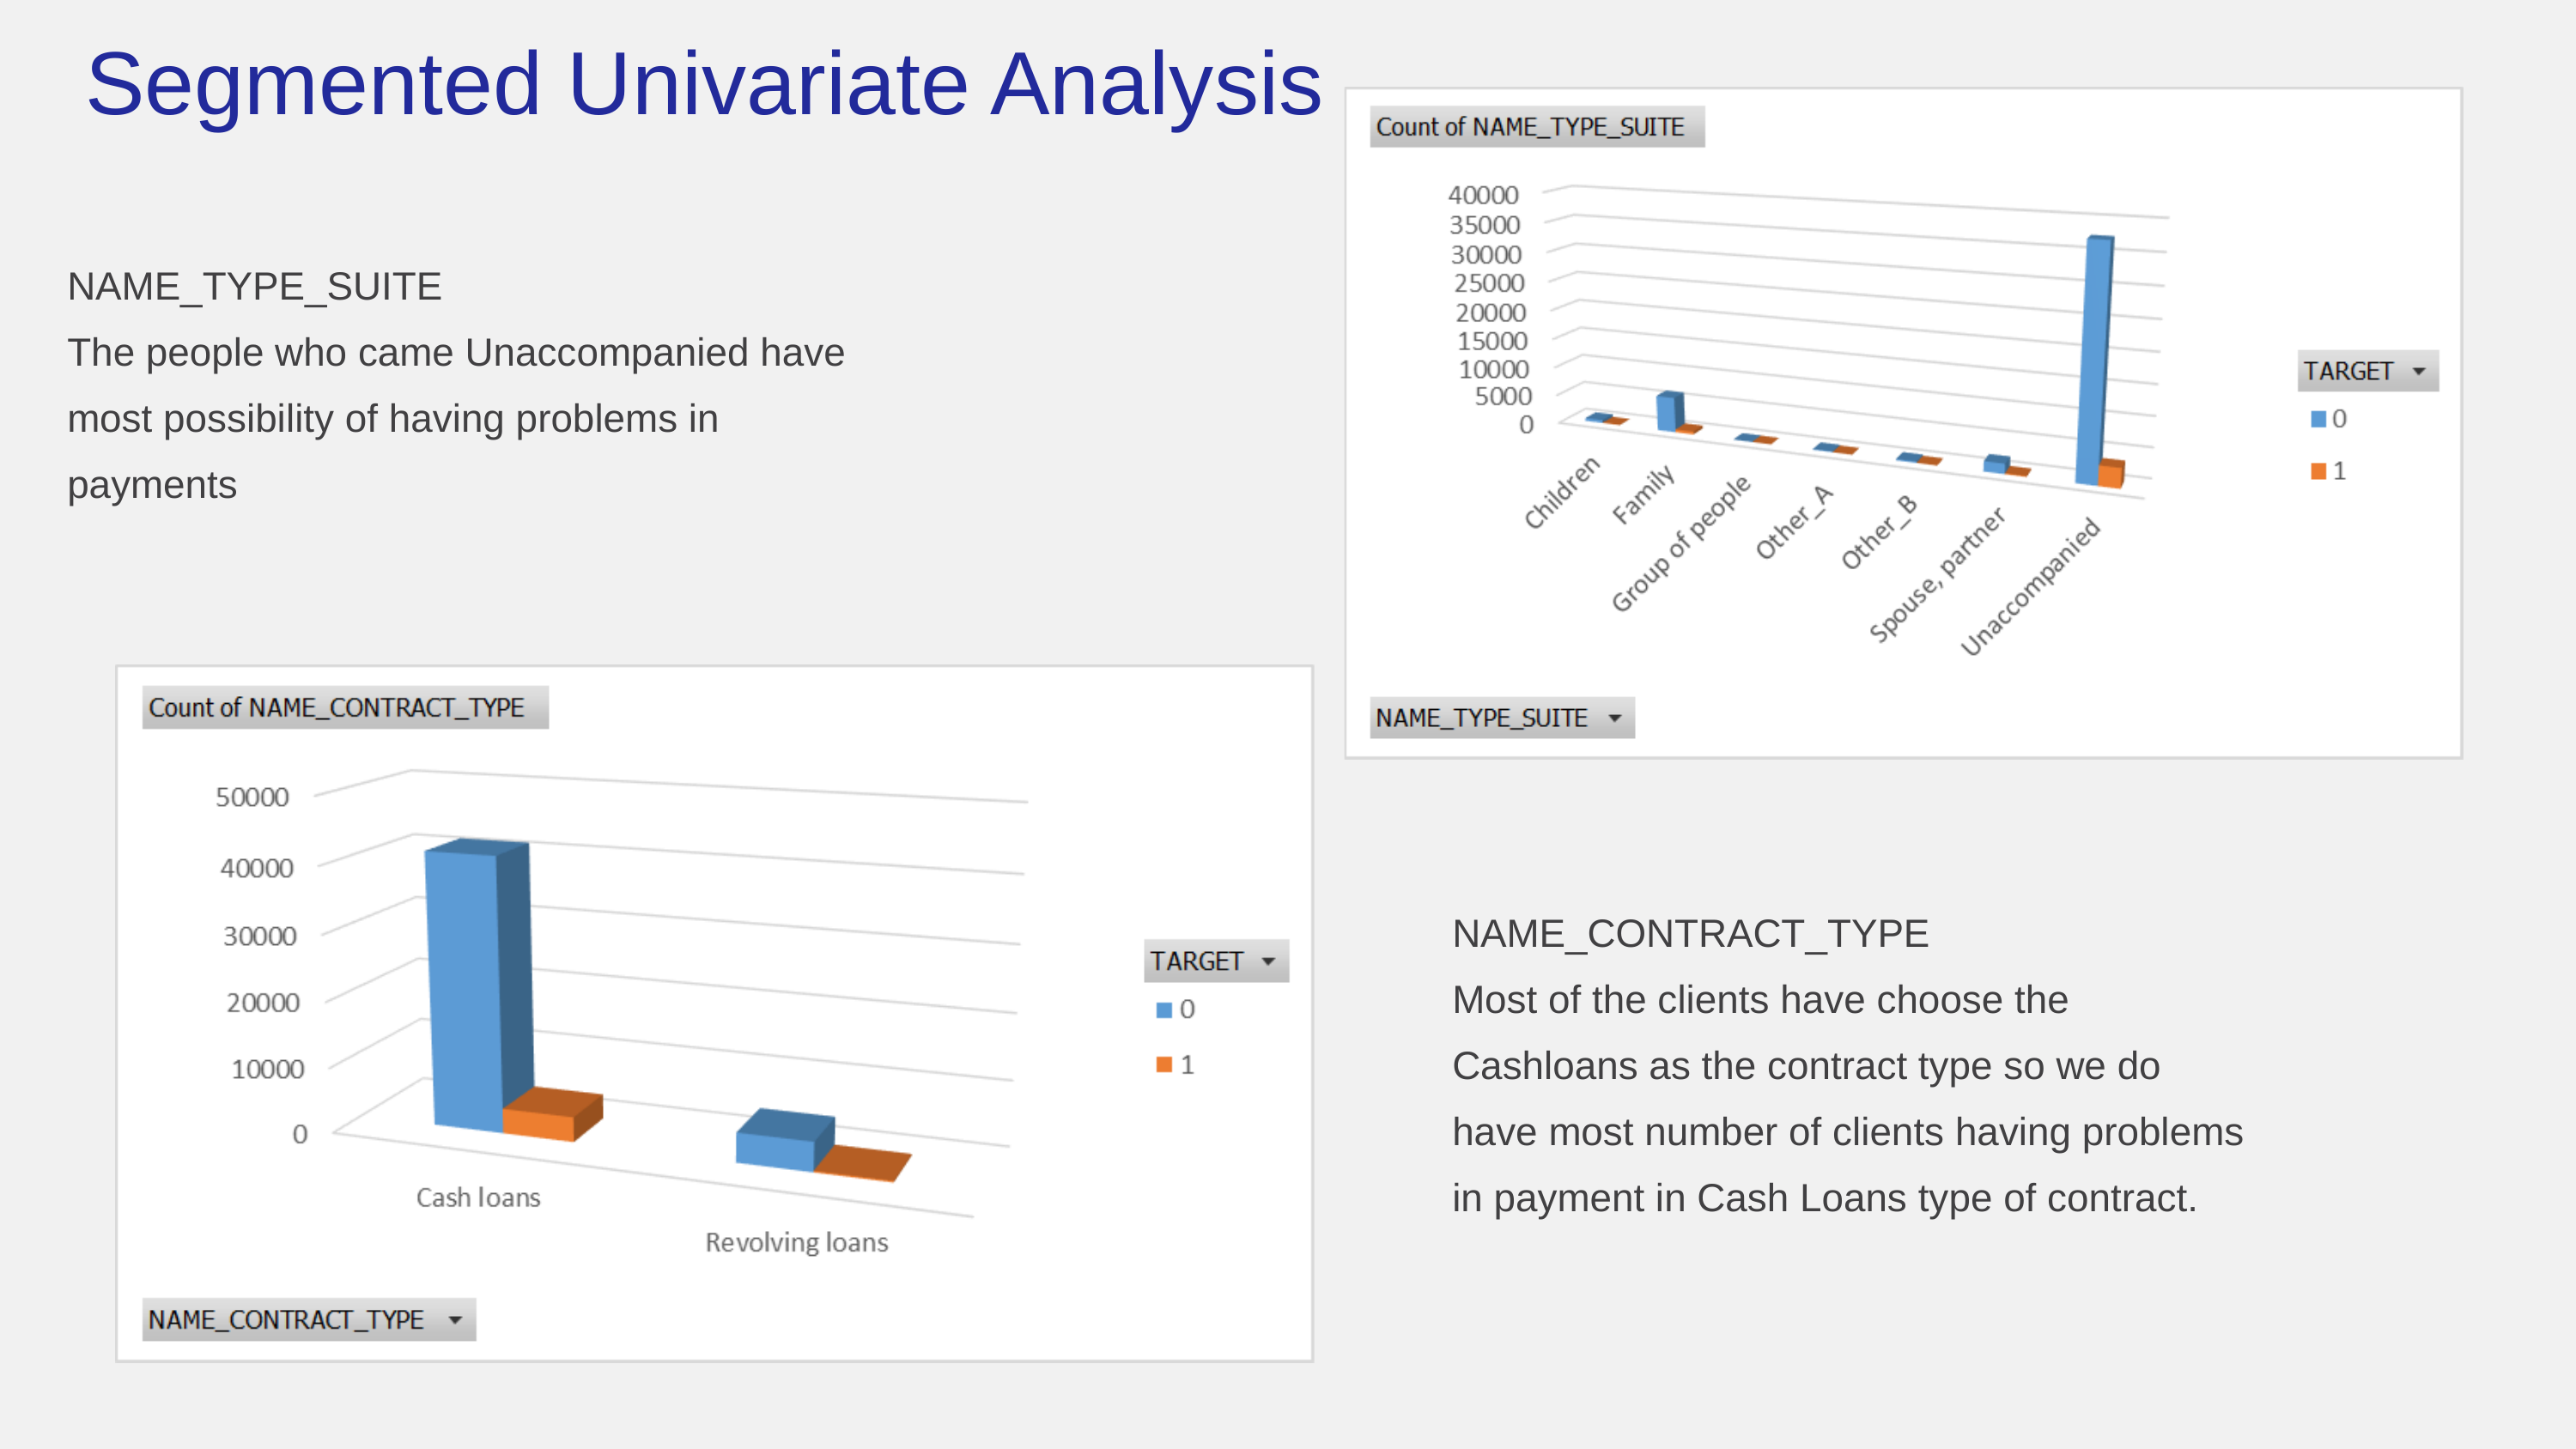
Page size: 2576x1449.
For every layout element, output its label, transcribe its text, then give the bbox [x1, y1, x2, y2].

text_box NAME_CONTRACT_TYPE Most of the clients have choose the Cashloans as the contract type so we do have most number of clients having problems in payment in Cash Loans type of contract. [1452, 888, 2256, 1220]
text_box Segmented Univariate Analysis [85, 0, 1345, 132]
text_box [115, 664, 1315, 1363]
text_box NAME_TYPE_SUITE The people who came Unaccompanied have most possibility of having problems in payments [67, 241, 871, 506]
text_box [1344, 87, 2464, 760]
